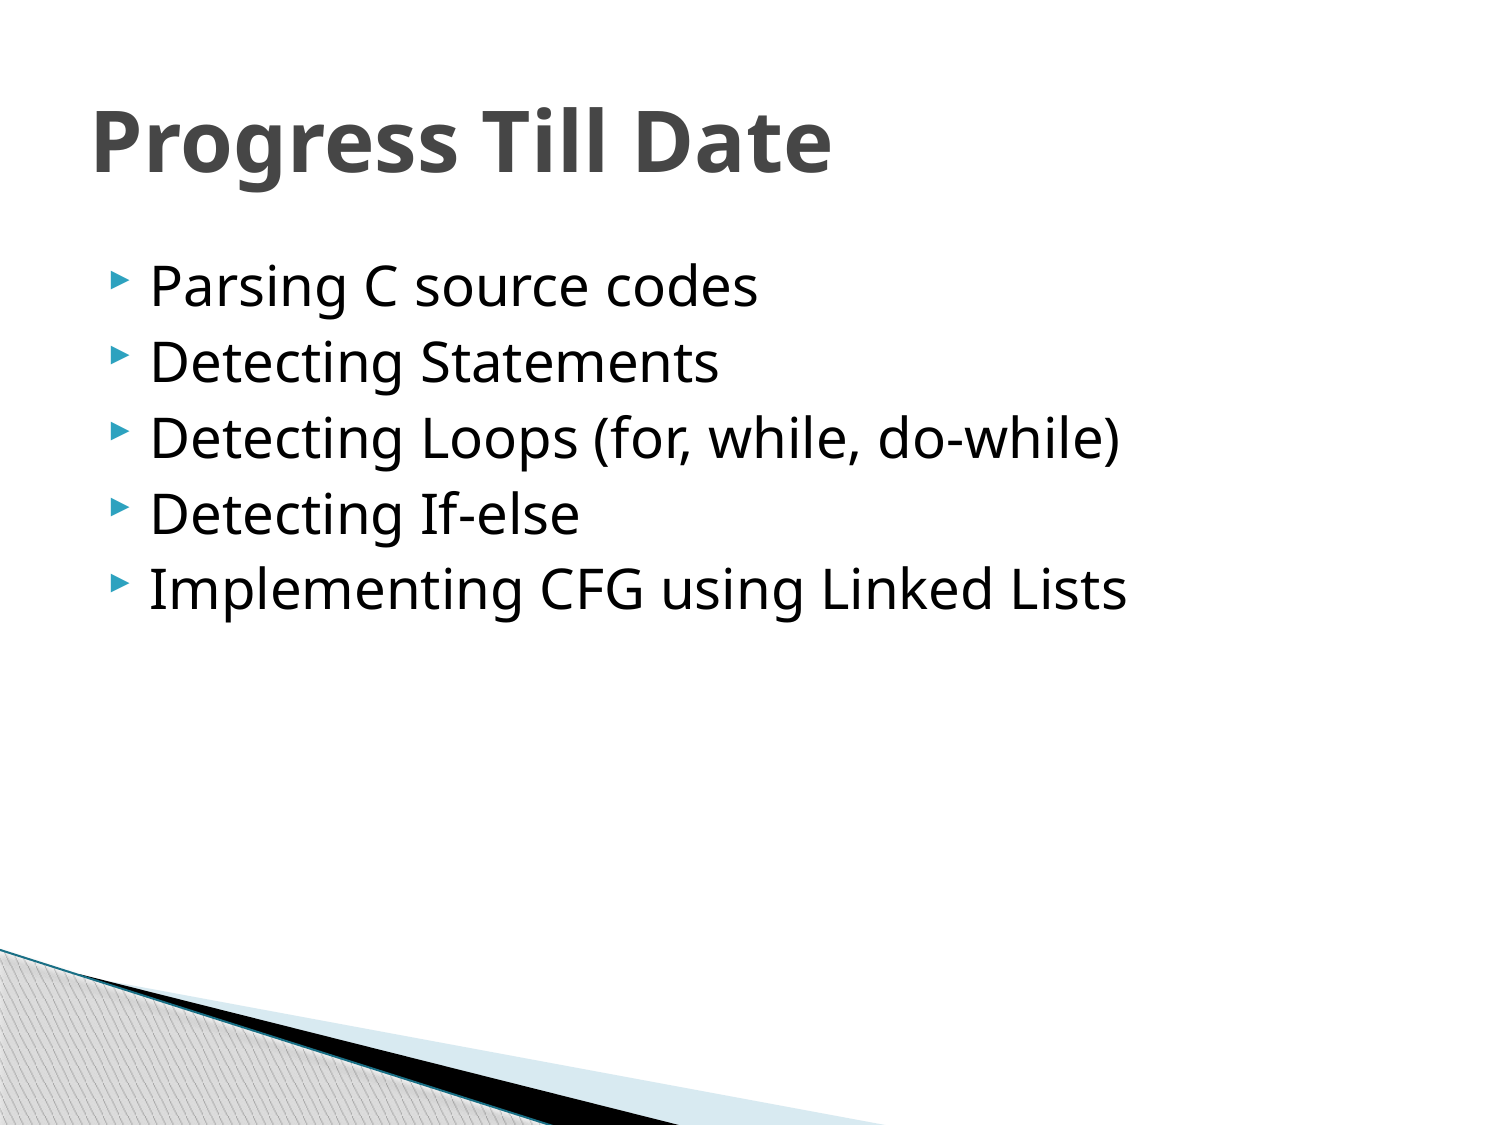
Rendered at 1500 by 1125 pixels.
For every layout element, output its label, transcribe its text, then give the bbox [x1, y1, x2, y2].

list Parsing C source codes Detecting Statements Detecting Loops (for, while, do-while) Detecting If-else Implementing CFG using Linked Lists [75, 243, 1425, 986]
title Progress Till Date [75, 45, 1425, 233]
